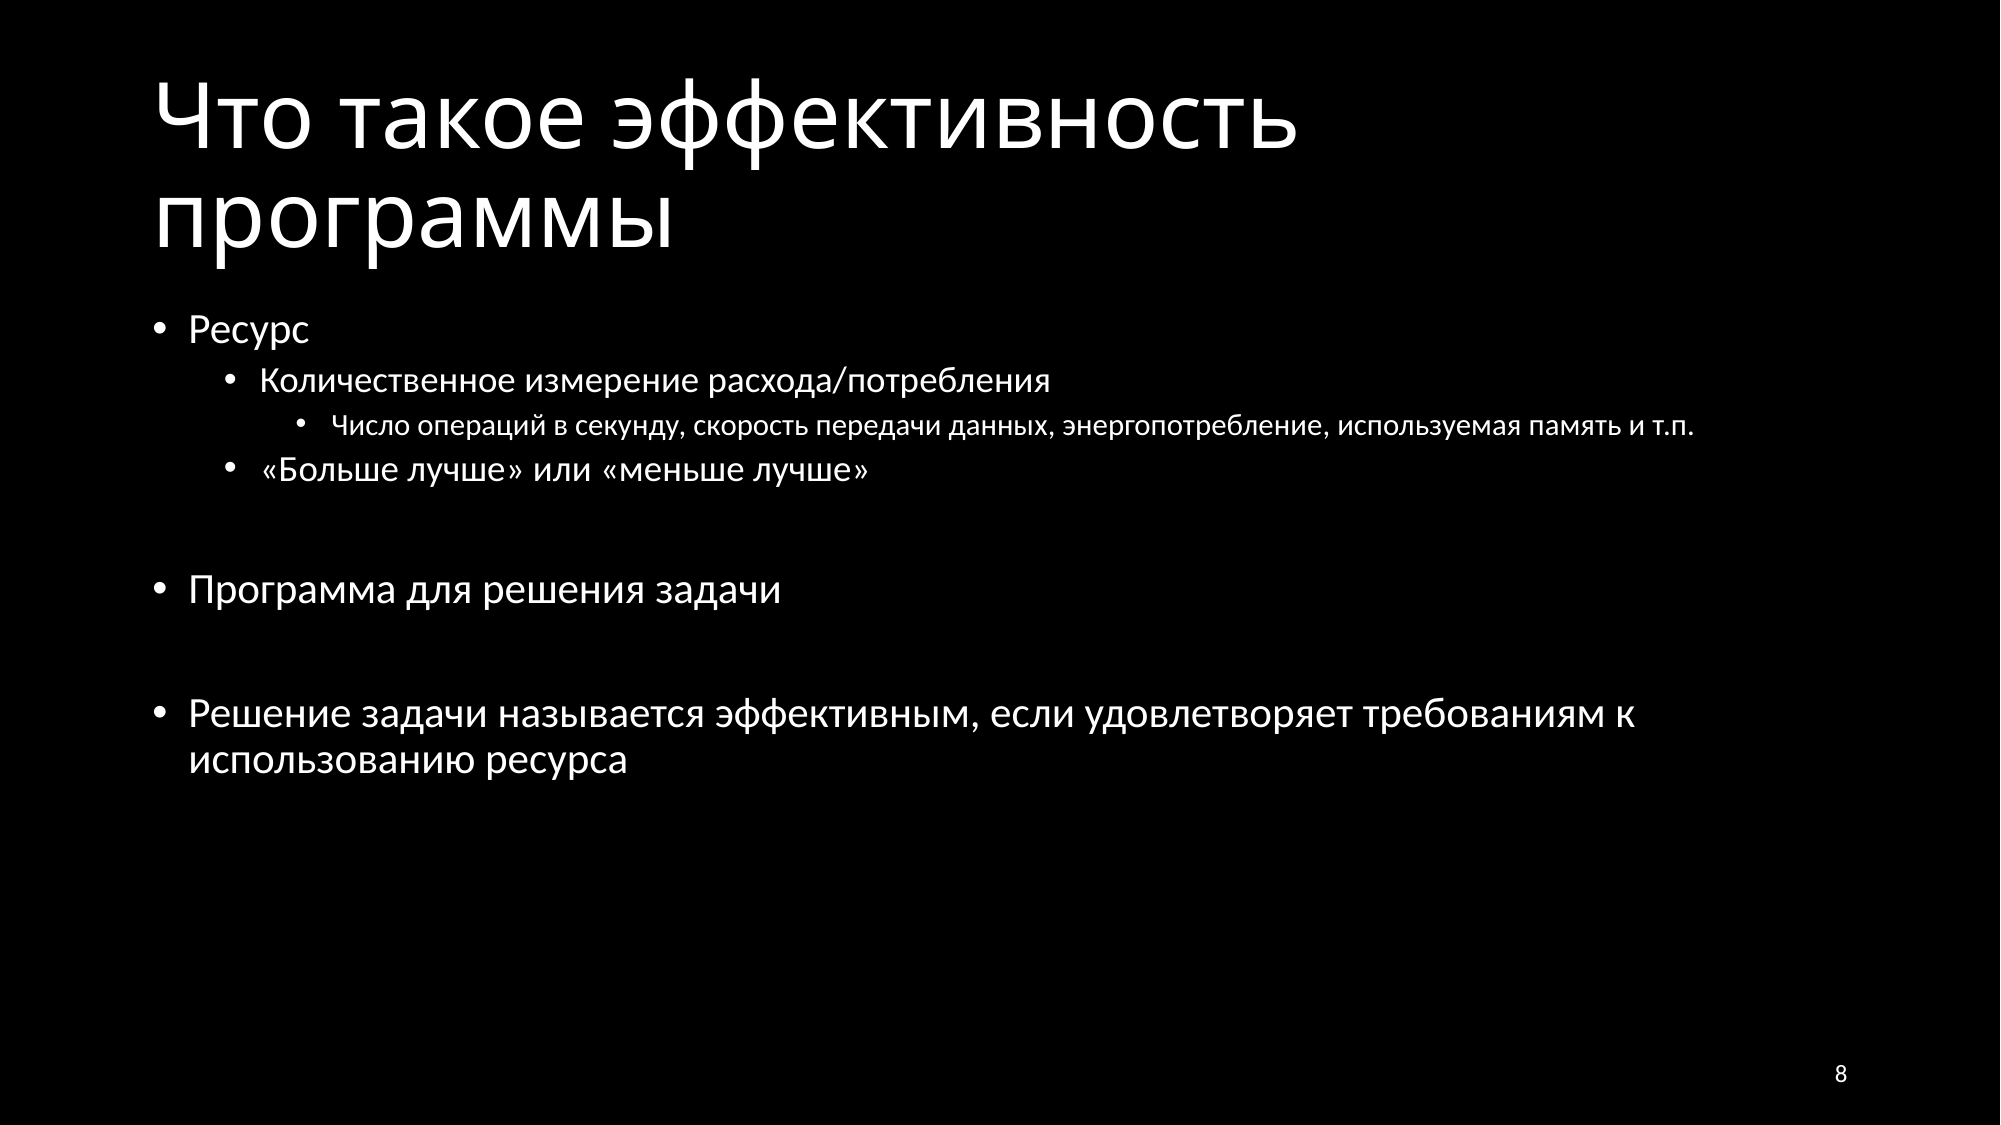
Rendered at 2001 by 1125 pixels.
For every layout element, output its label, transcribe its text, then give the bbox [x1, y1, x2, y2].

title Что такое эффективность программы [137, 59, 1863, 278]
list Ресурс Количественное измерение расхода/потребления Число операций в секунду, скорость передачи данных, энергопотребление, используемая память и т.п. «Больше лучше» или «меньше лучше» Программа для решения задачи Решение задачи называется эффективным, если удовлетворяет требованиям к использованию ресурса Использование ограниченной доли ресурса Максимальное/минимальное использование ресурса Достижение эффективности называется оптимизацией [137, 299, 1863, 1014]
slide_number 8 [1412, 1042, 1863, 1103]
